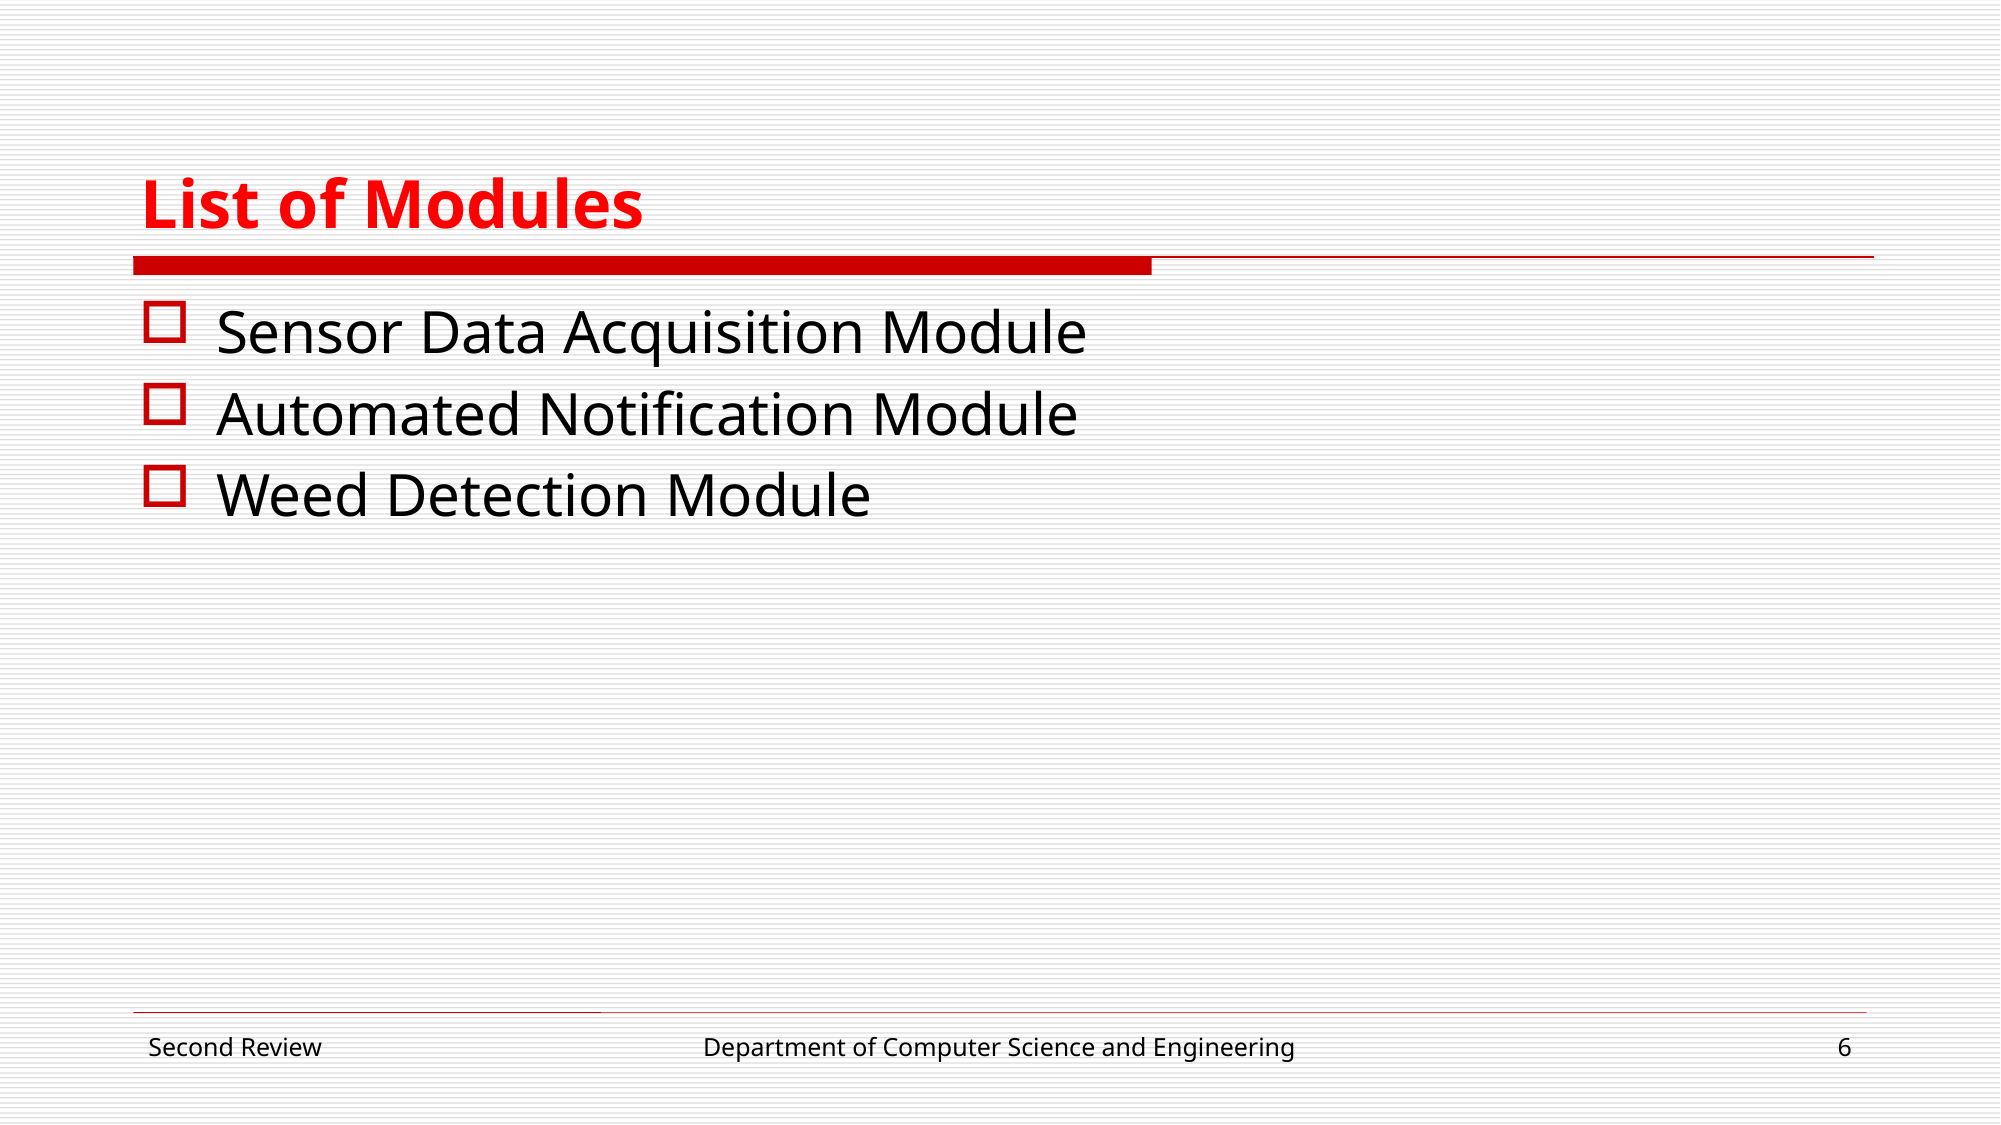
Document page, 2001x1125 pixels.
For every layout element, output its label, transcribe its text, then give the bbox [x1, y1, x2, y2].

slide_number 6 [1433, 1024, 1867, 1103]
slide_number Second Review [133, 1024, 567, 1103]
list Sensor Data Acquisition Module Automated Notification Module Weed Detection Module [123, 287, 1874, 988]
title List of Modules [125, 50, 1876, 250]
picture [0, 0, 2001, 1125]
footer Department of Computer Science and Engineering [683, 1024, 1317, 1103]
